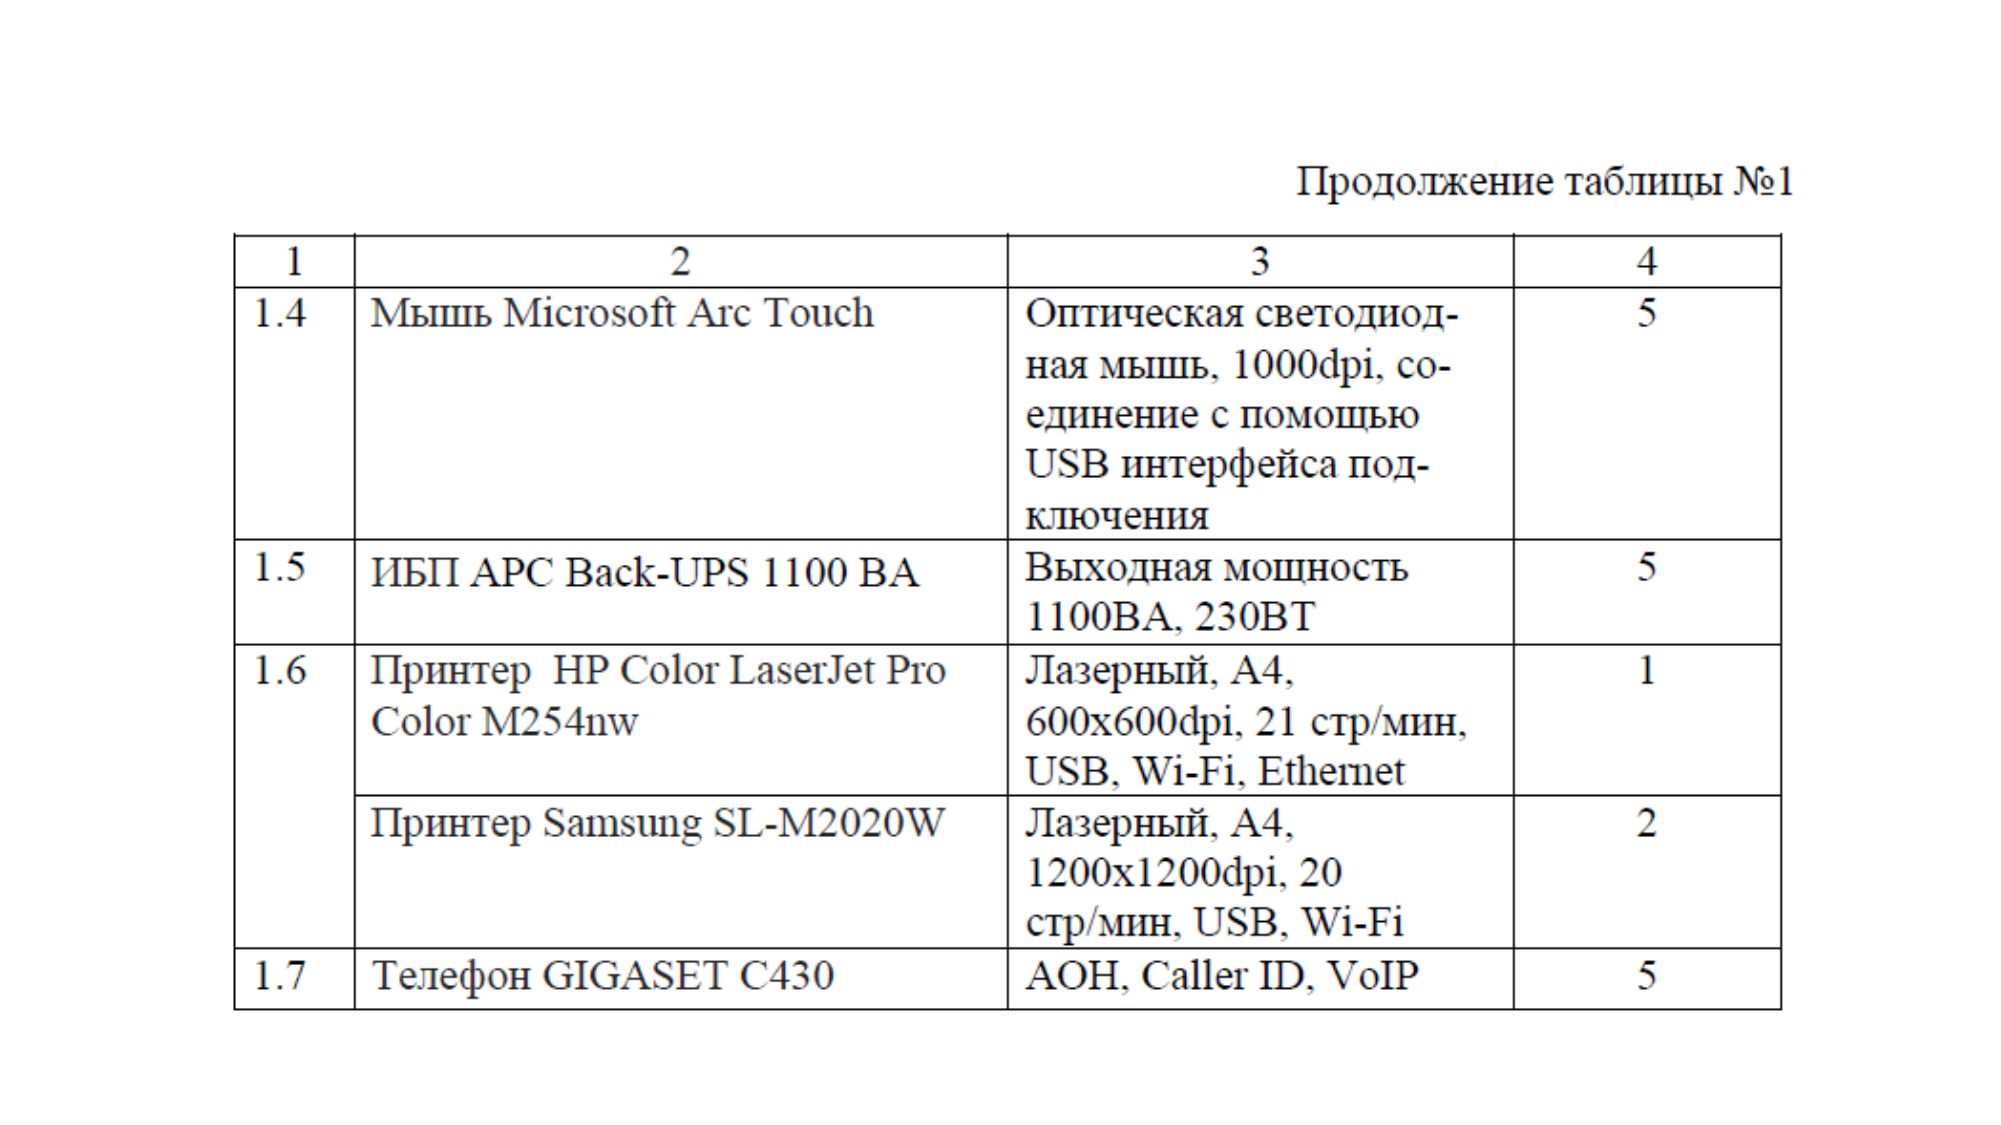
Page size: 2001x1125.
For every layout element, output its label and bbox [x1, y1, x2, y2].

picture [213, 96, 1796, 1049]
